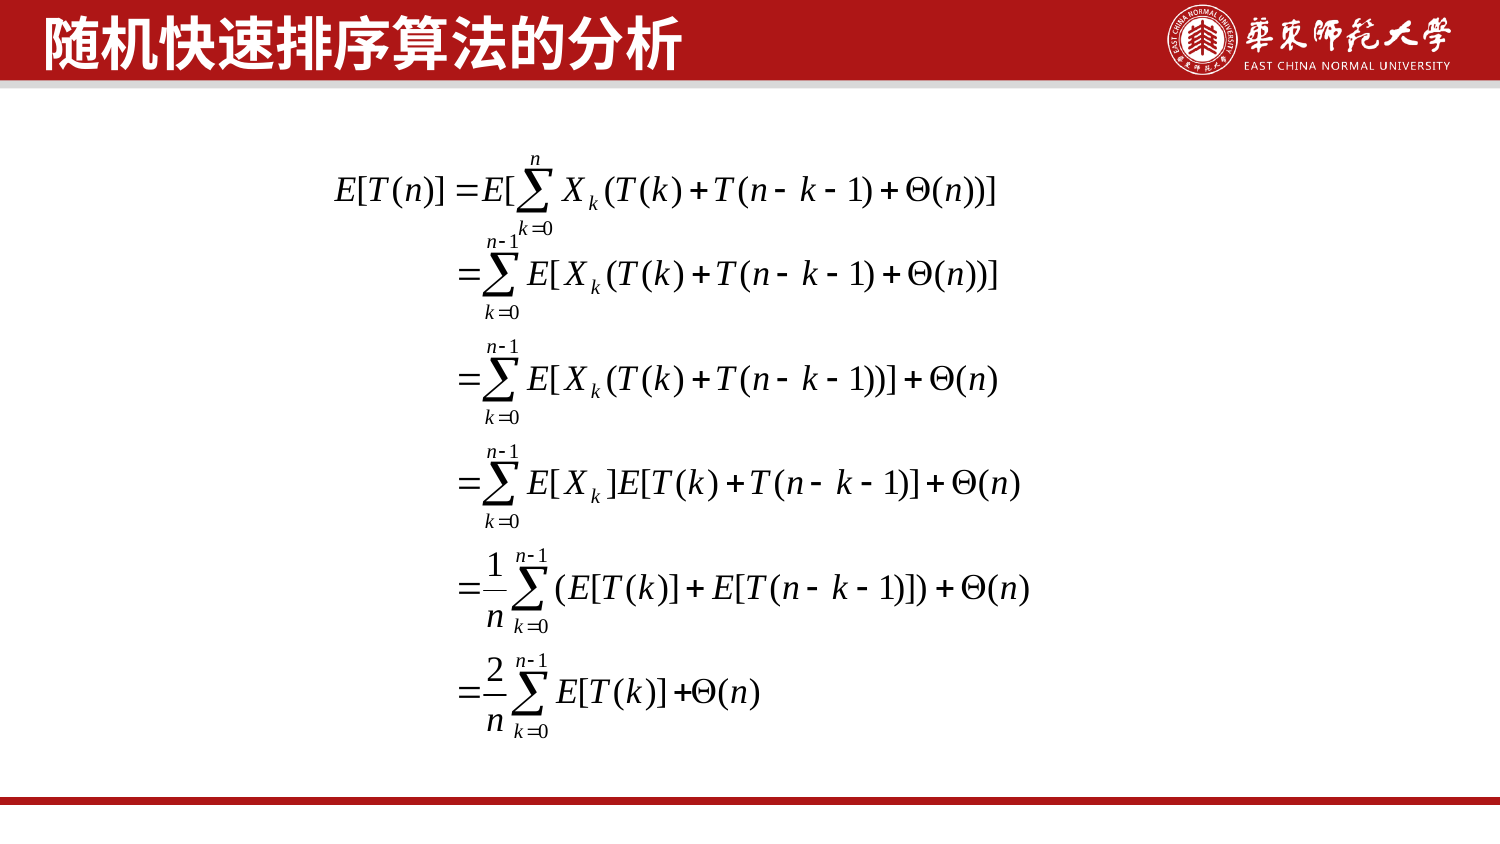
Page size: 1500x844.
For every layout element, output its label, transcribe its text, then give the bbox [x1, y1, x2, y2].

picture [1113, 0, 1500, 165]
text_box 随机快速排序算法的分析 [31, 9, 1178, 98]
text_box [449, 226, 1037, 746]
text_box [328, 141, 1002, 244]
